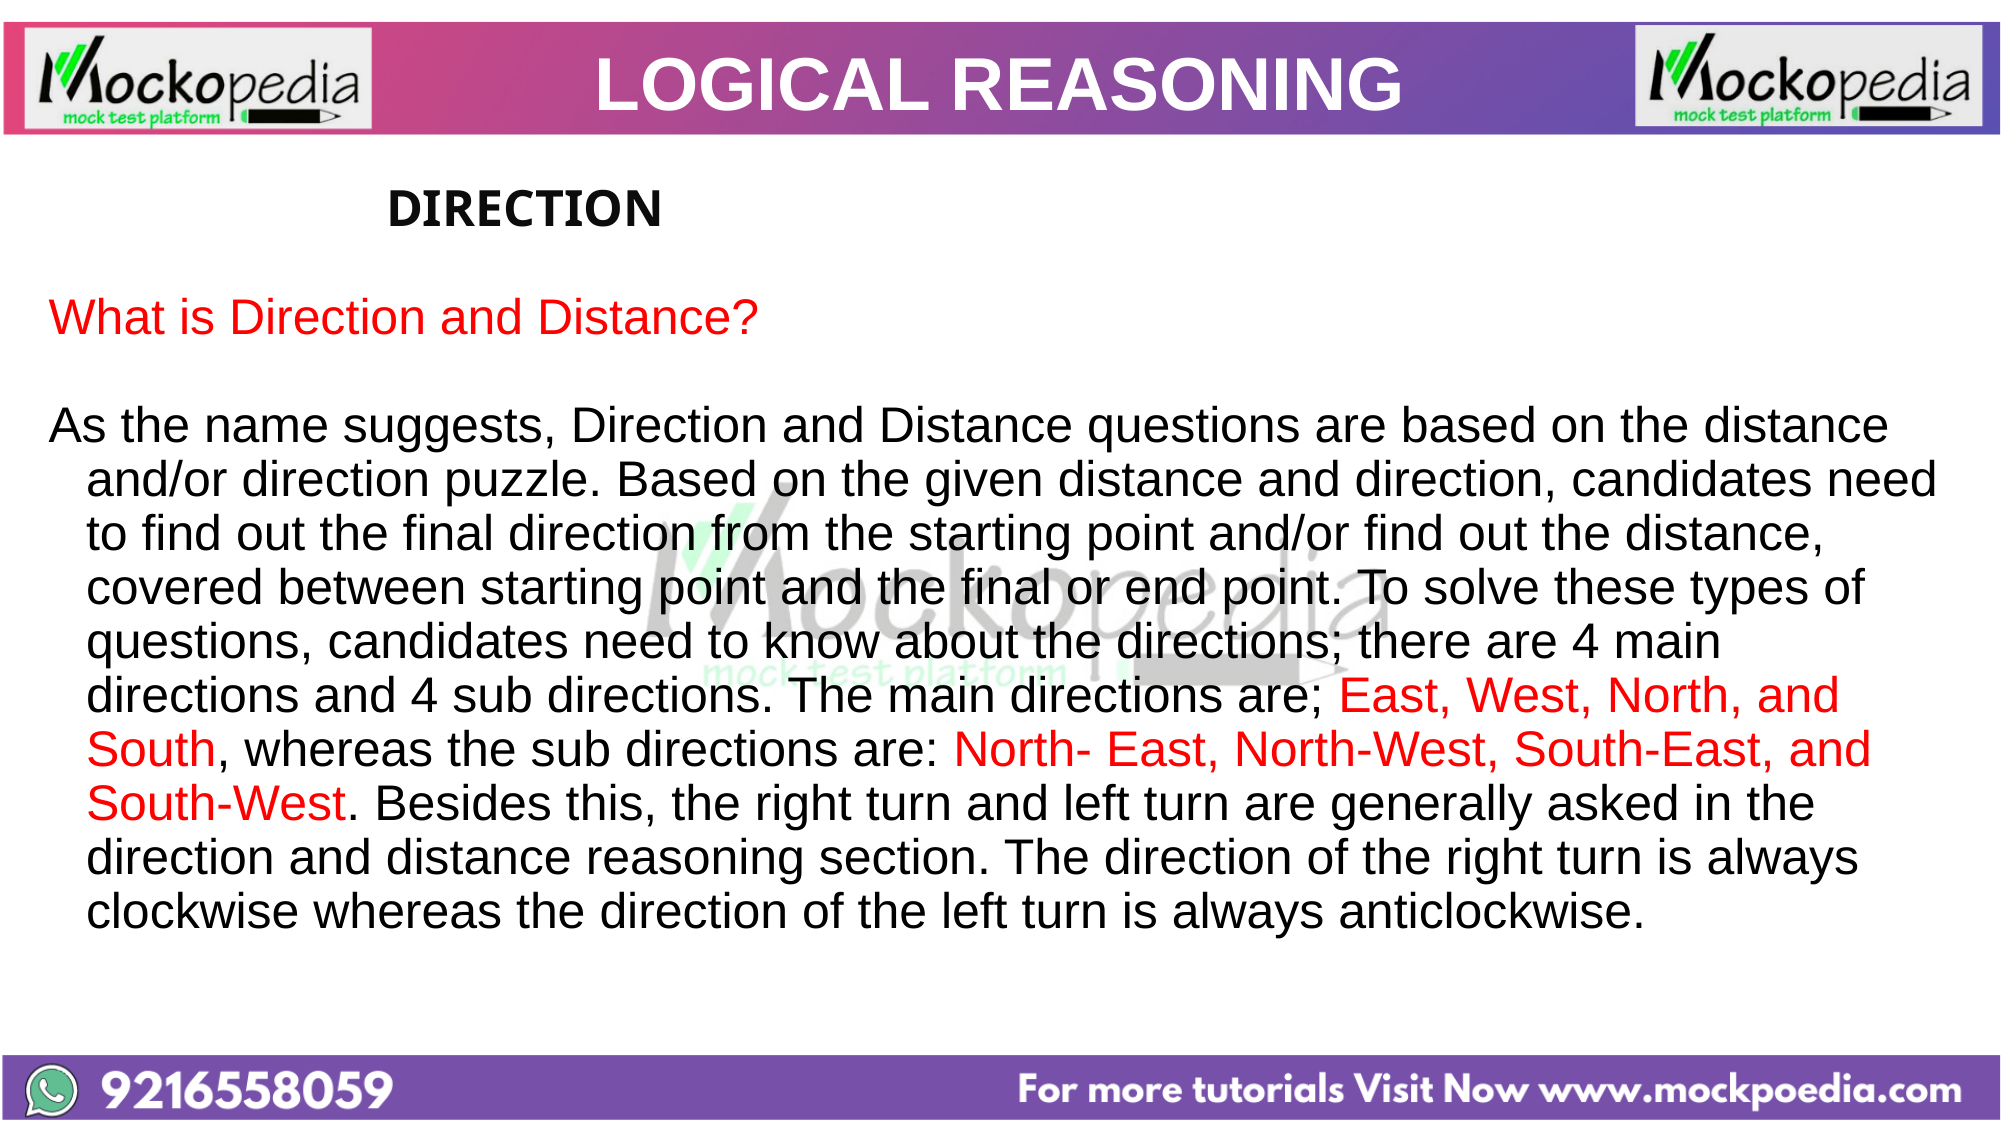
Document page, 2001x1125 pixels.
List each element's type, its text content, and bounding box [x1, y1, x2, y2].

title LOGICAL REASONING [41, 31, 1959, 142]
list DIRECTION What is Direction and Distance? As the name suggests, Direction and Distance questions are based on the distance and/or direction puzzle. Based on the given distance and direction, candidates need to find out the final direction from the starting point and/or find out the distance, covered between starting point and the final or end point. To solve these types of questions, candidates need to know about the directions; there are 4 main directions and 4 sub directions. The main directions are; East, West, North, and South, whereas the sub directions are: North- East, North-West, South-East, and South-West. Besides this, the right turn and left turn are generally asked in the direction and distance reasoning section. The direction of the right turn is always clockwise whereas the direction of the left turn is always anticlockwise. [33, 175, 1959, 1053]
picture [0, 0, 2001, 1125]
